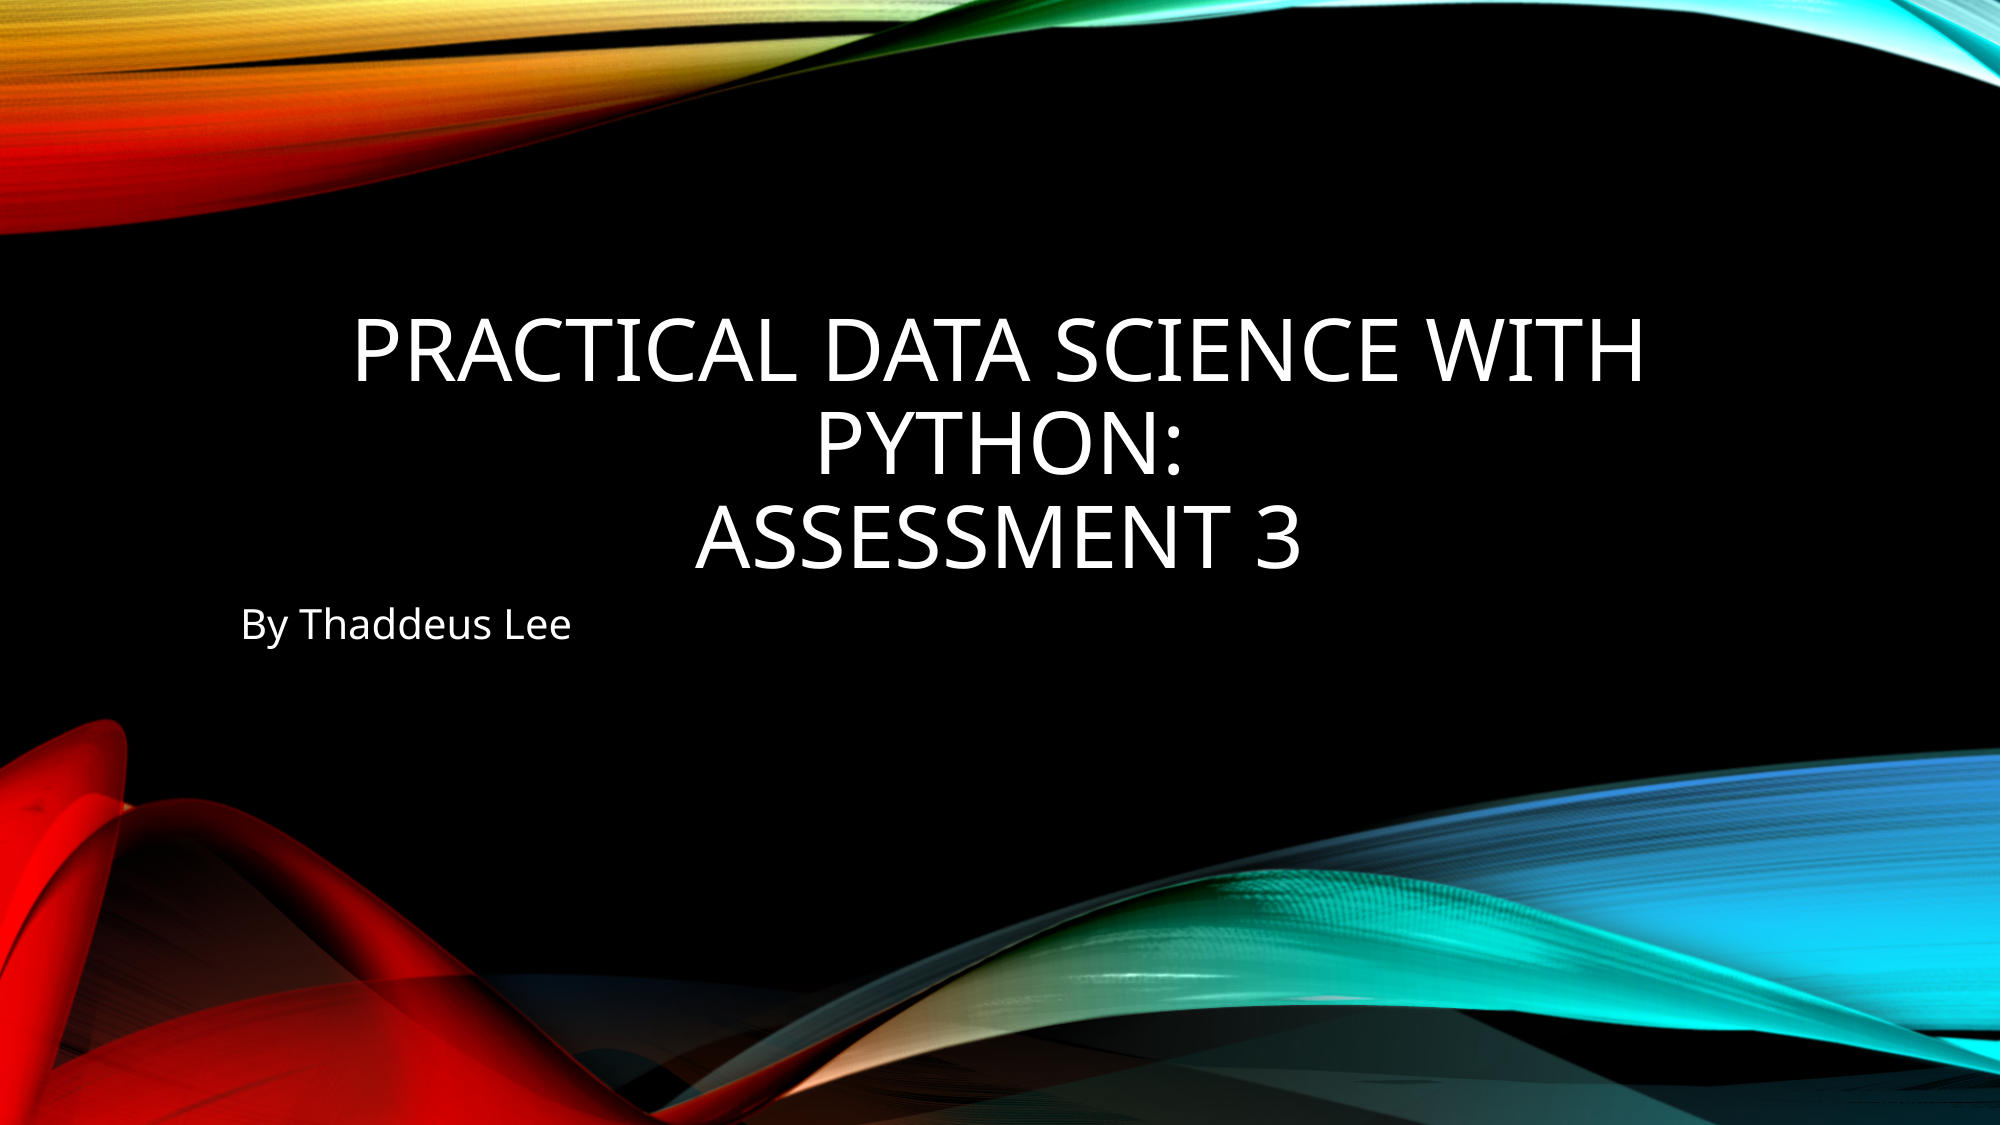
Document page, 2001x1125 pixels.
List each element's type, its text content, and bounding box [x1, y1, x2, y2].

subtitle By Thaddeus Lee [225, 595, 1775, 709]
picture [0, 0, 2000, 237]
picture [0, 717, 2000, 1125]
title Practical data science with python: Assessment 3 [225, 295, 1775, 595]
